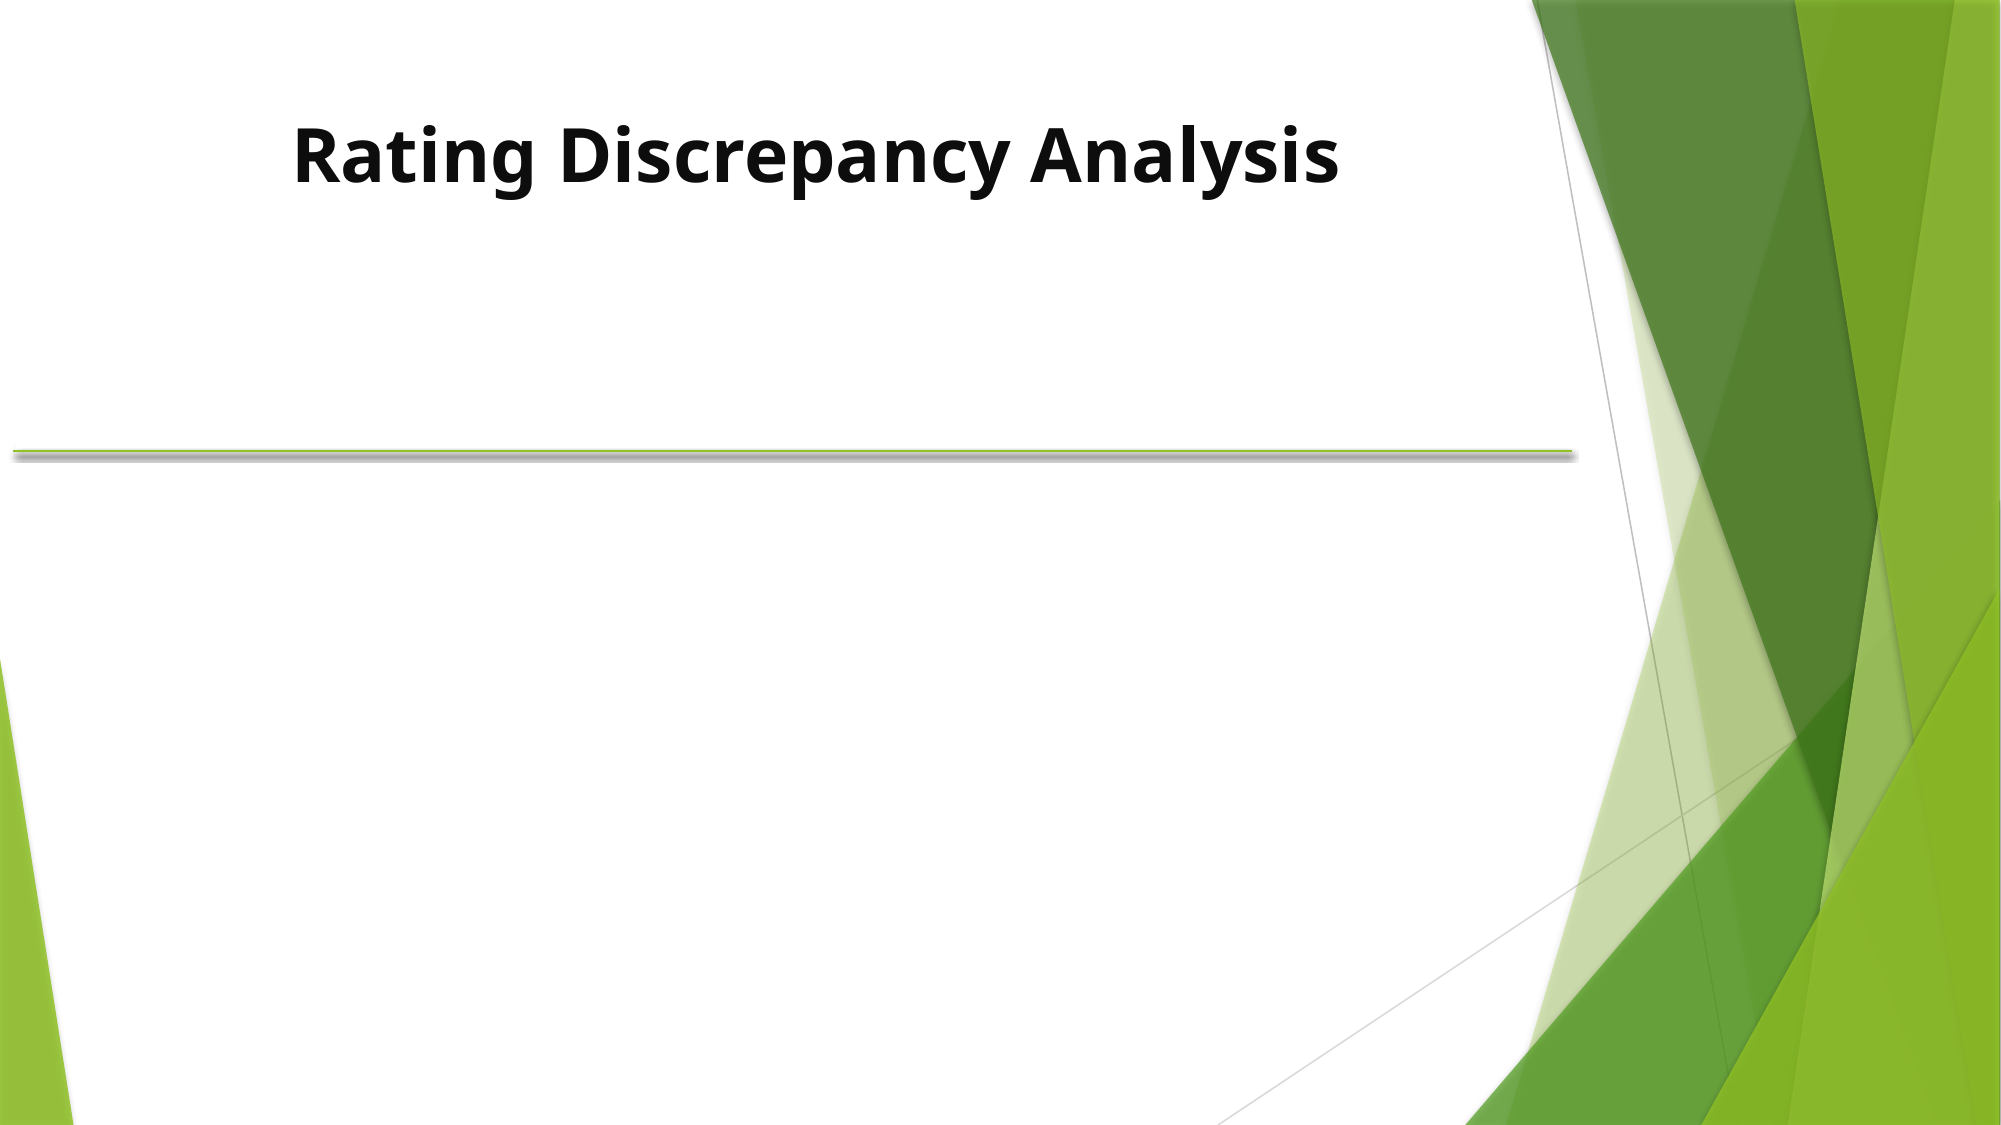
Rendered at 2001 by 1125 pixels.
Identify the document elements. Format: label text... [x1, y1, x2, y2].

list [13, 274, 1572, 980]
title Rating Discrepancy Analysis [111, 99, 1522, 274]
